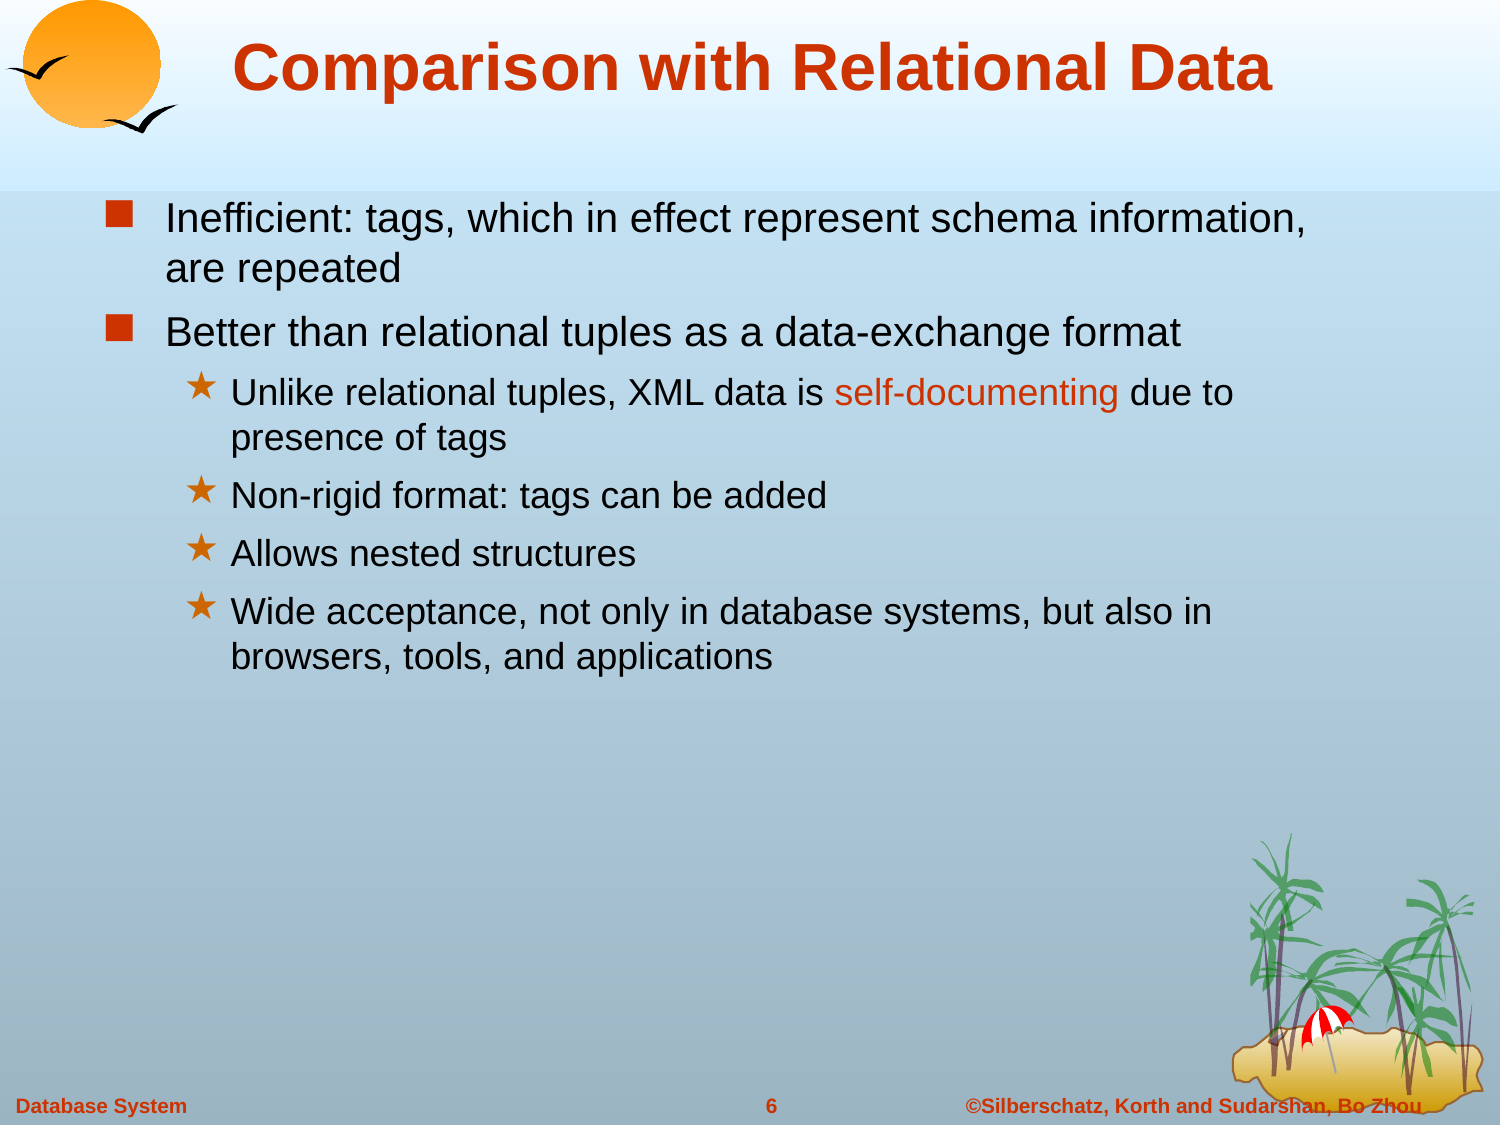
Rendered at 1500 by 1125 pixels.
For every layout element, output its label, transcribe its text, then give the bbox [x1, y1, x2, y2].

title Comparison with Relational Data [90, 10, 1416, 112]
list Inefficient: tags, which in effect represent schema information, are repeated Better than relational tuples as a data-exchange format Unlike relational tuples, XML data is self-documenting due to presence of tags Non-rigid format: tags can be added Allows nested structures Wide acceptance, not only in database systems, but also in browsers, tools, and applications [93, 182, 1382, 983]
